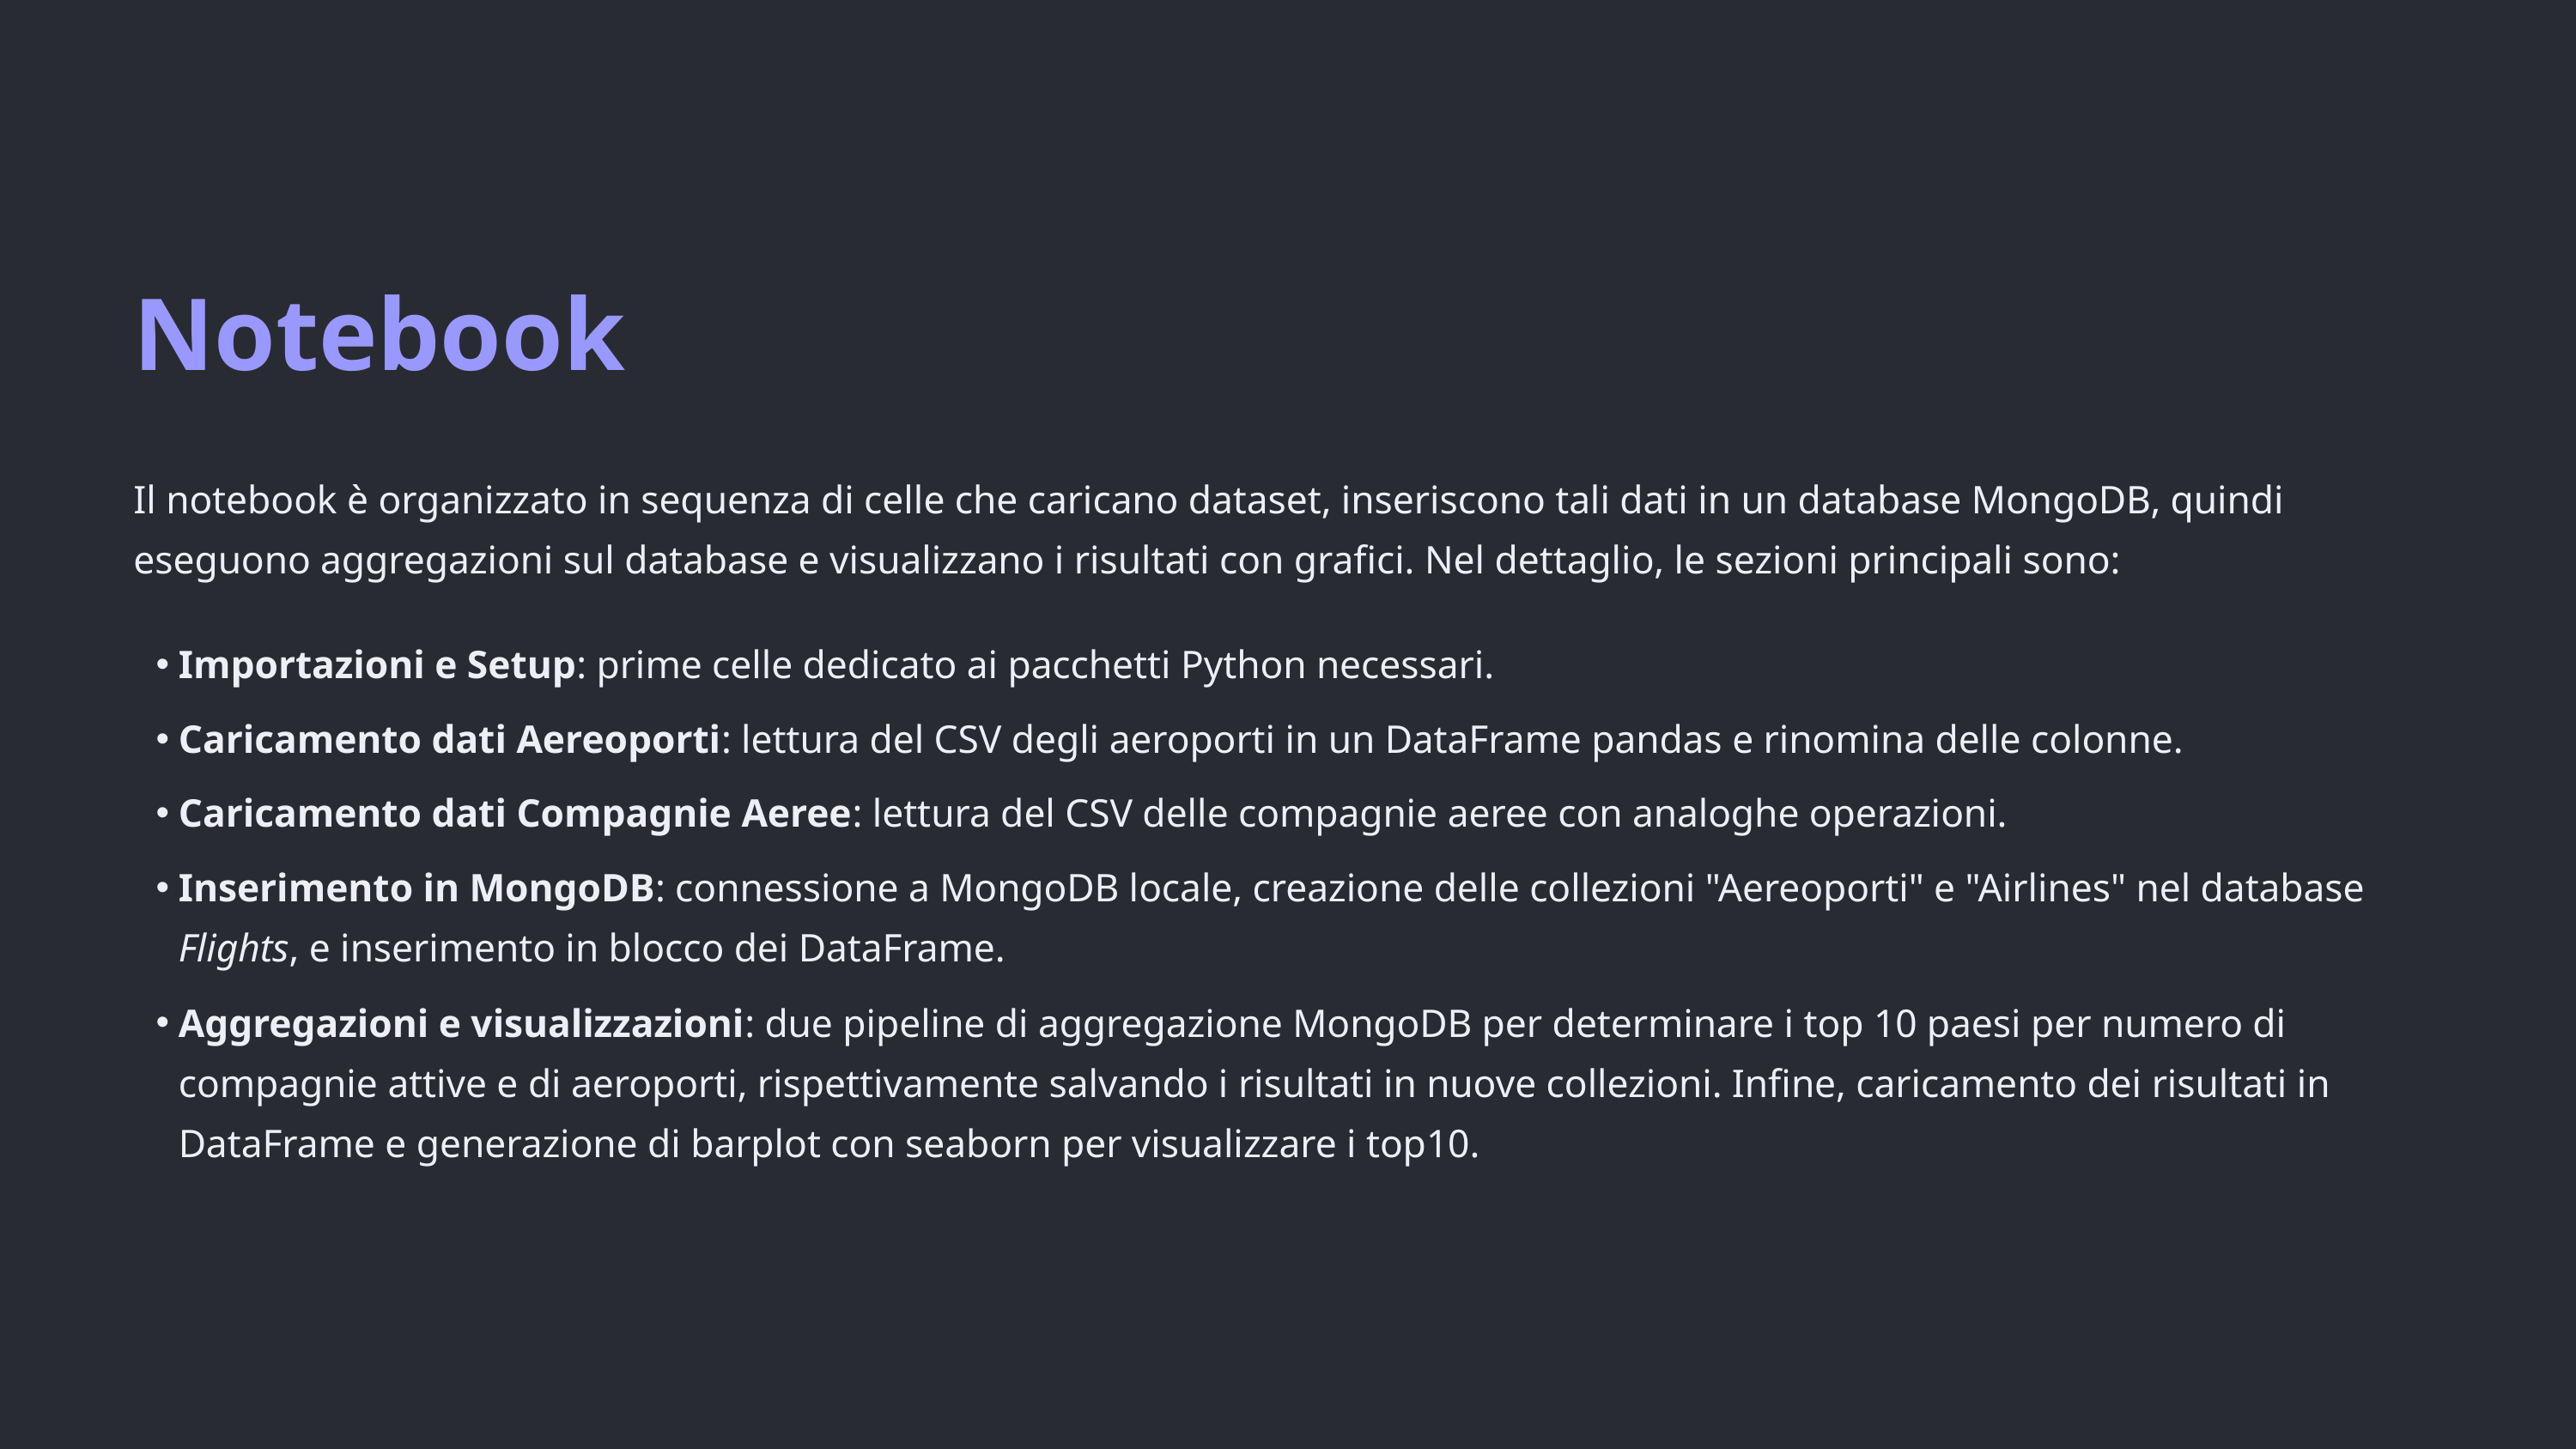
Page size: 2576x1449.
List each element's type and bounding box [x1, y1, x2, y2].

text_box [0, 0, 2576, 1449]
